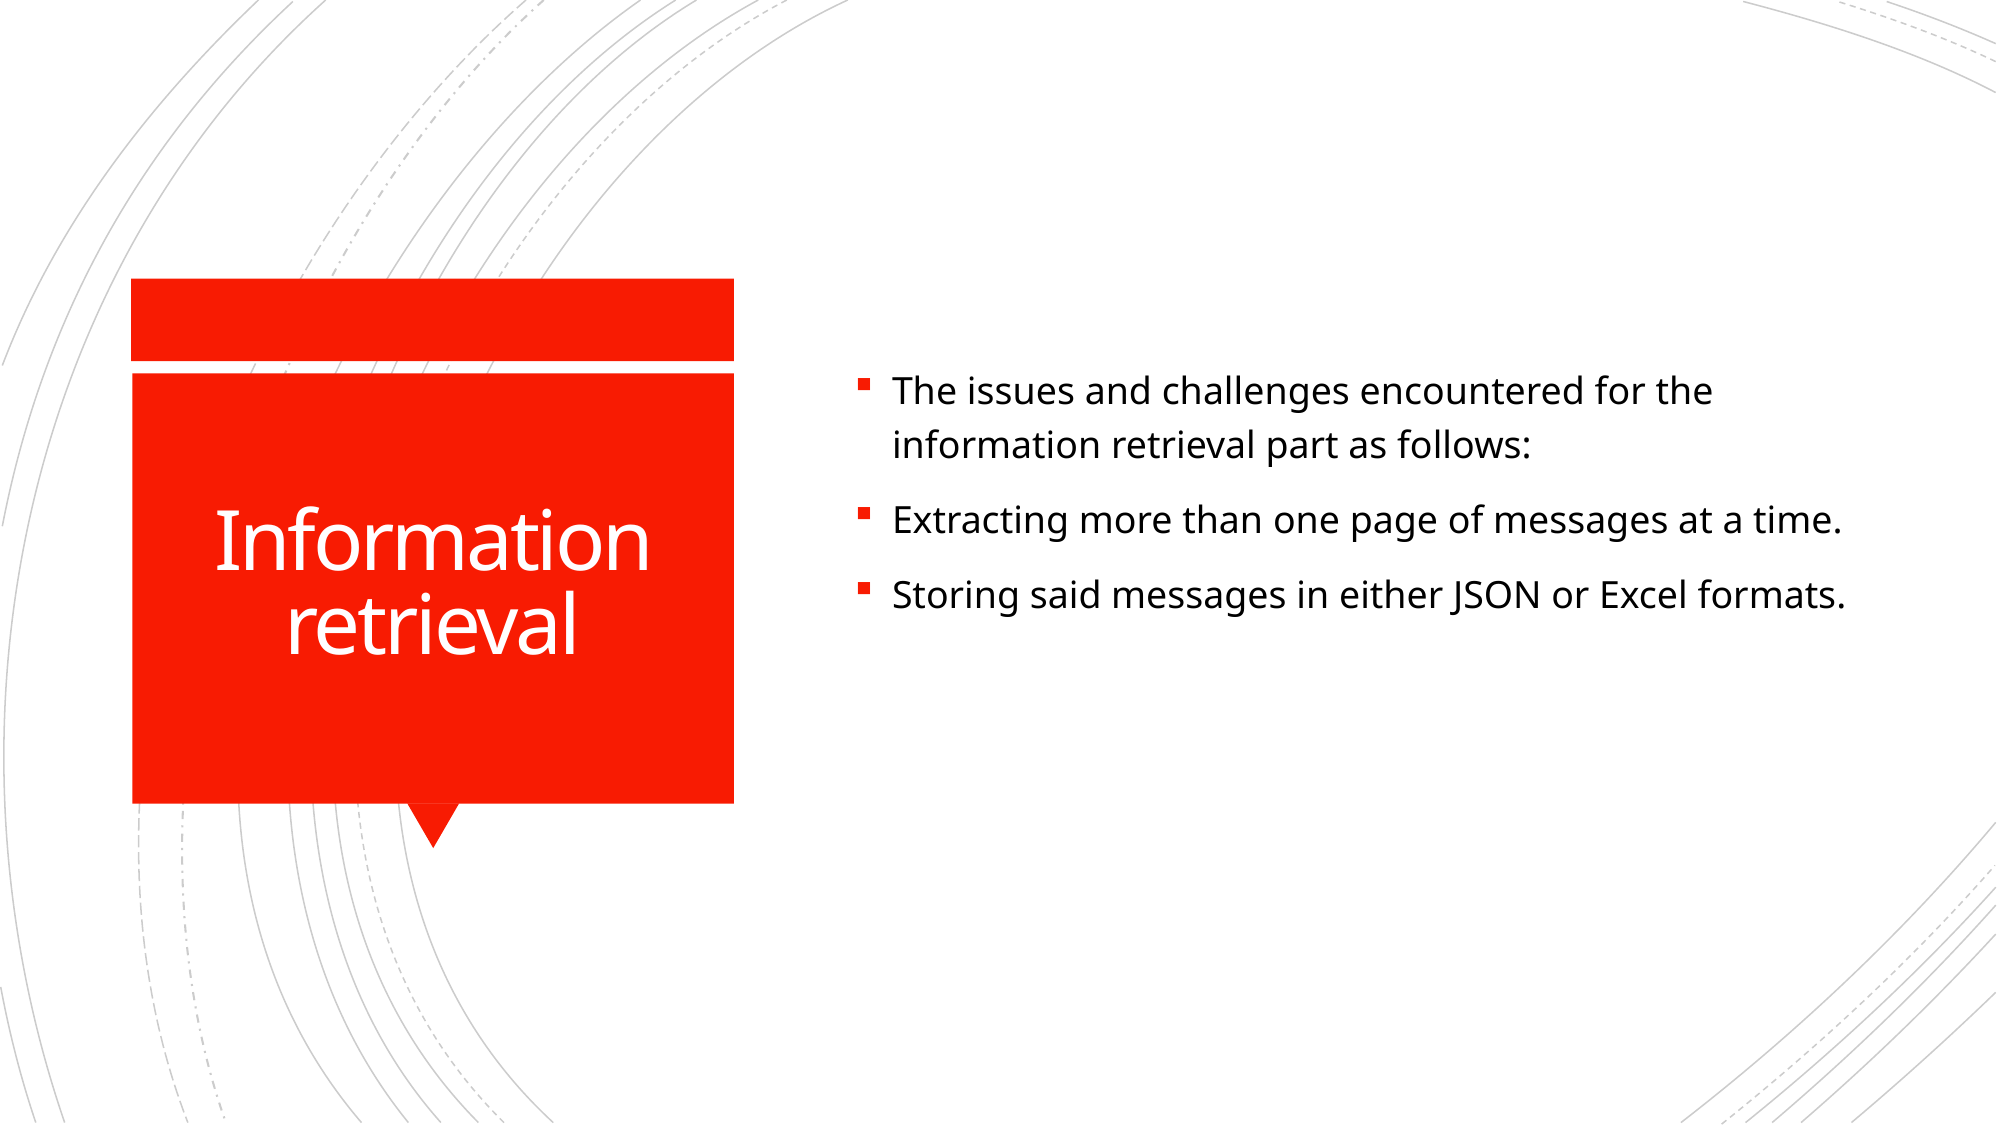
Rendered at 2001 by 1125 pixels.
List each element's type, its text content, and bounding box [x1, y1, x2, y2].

title Information retrieval [145, 385, 720, 789]
list The issues and challenges encountered for the information retrieval part as follows: Extracting more than one page of messages at a time. Storing said messages in either JSON or Excel formats. [839, 131, 1871, 993]
